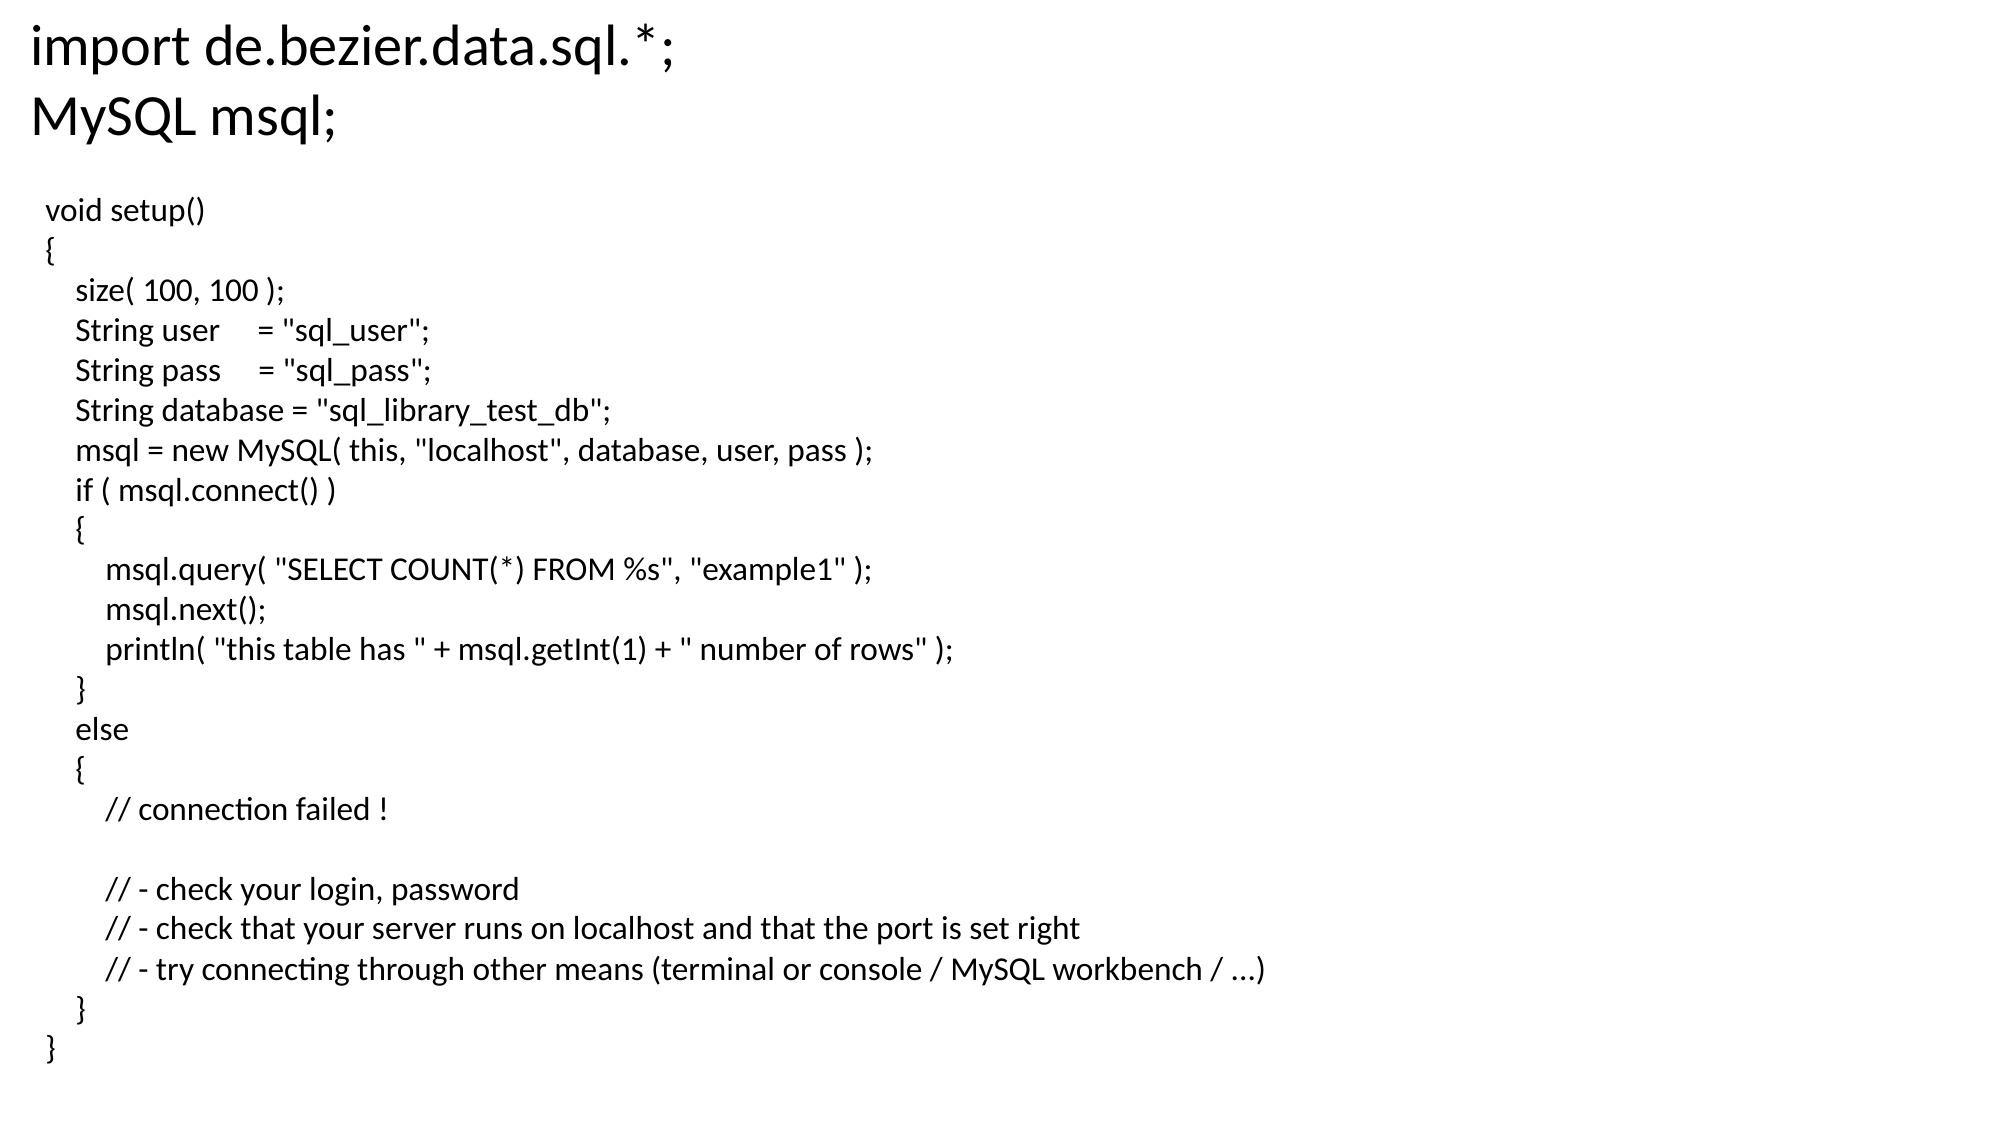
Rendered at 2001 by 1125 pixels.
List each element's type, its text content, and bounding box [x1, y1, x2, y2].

text_box void setup() { size( 100, 100 ); String user = "sql_user"; String pass = "sql_pass"; String database = "sql_library_test_db"; msql = new MySQL( this, "localhost", database, user, pass ); if ( msql.connect() ) { msql.query( "SELECT COUNT(*) FROM %s", "example1" ); msql.next(); println( "this table has " + msql.getInt(1) + " number of rows" ); } else { // connection failed ! // - check your login, password // - check that your server runs on localhost and that the port is set right // - try connecting through other means (terminal or console / MySQL workbench / ...) } } [30, 180, 1468, 1074]
text_box import de.bezier.data.sql.*; MySQL msql; [15, 0, 1016, 155]
